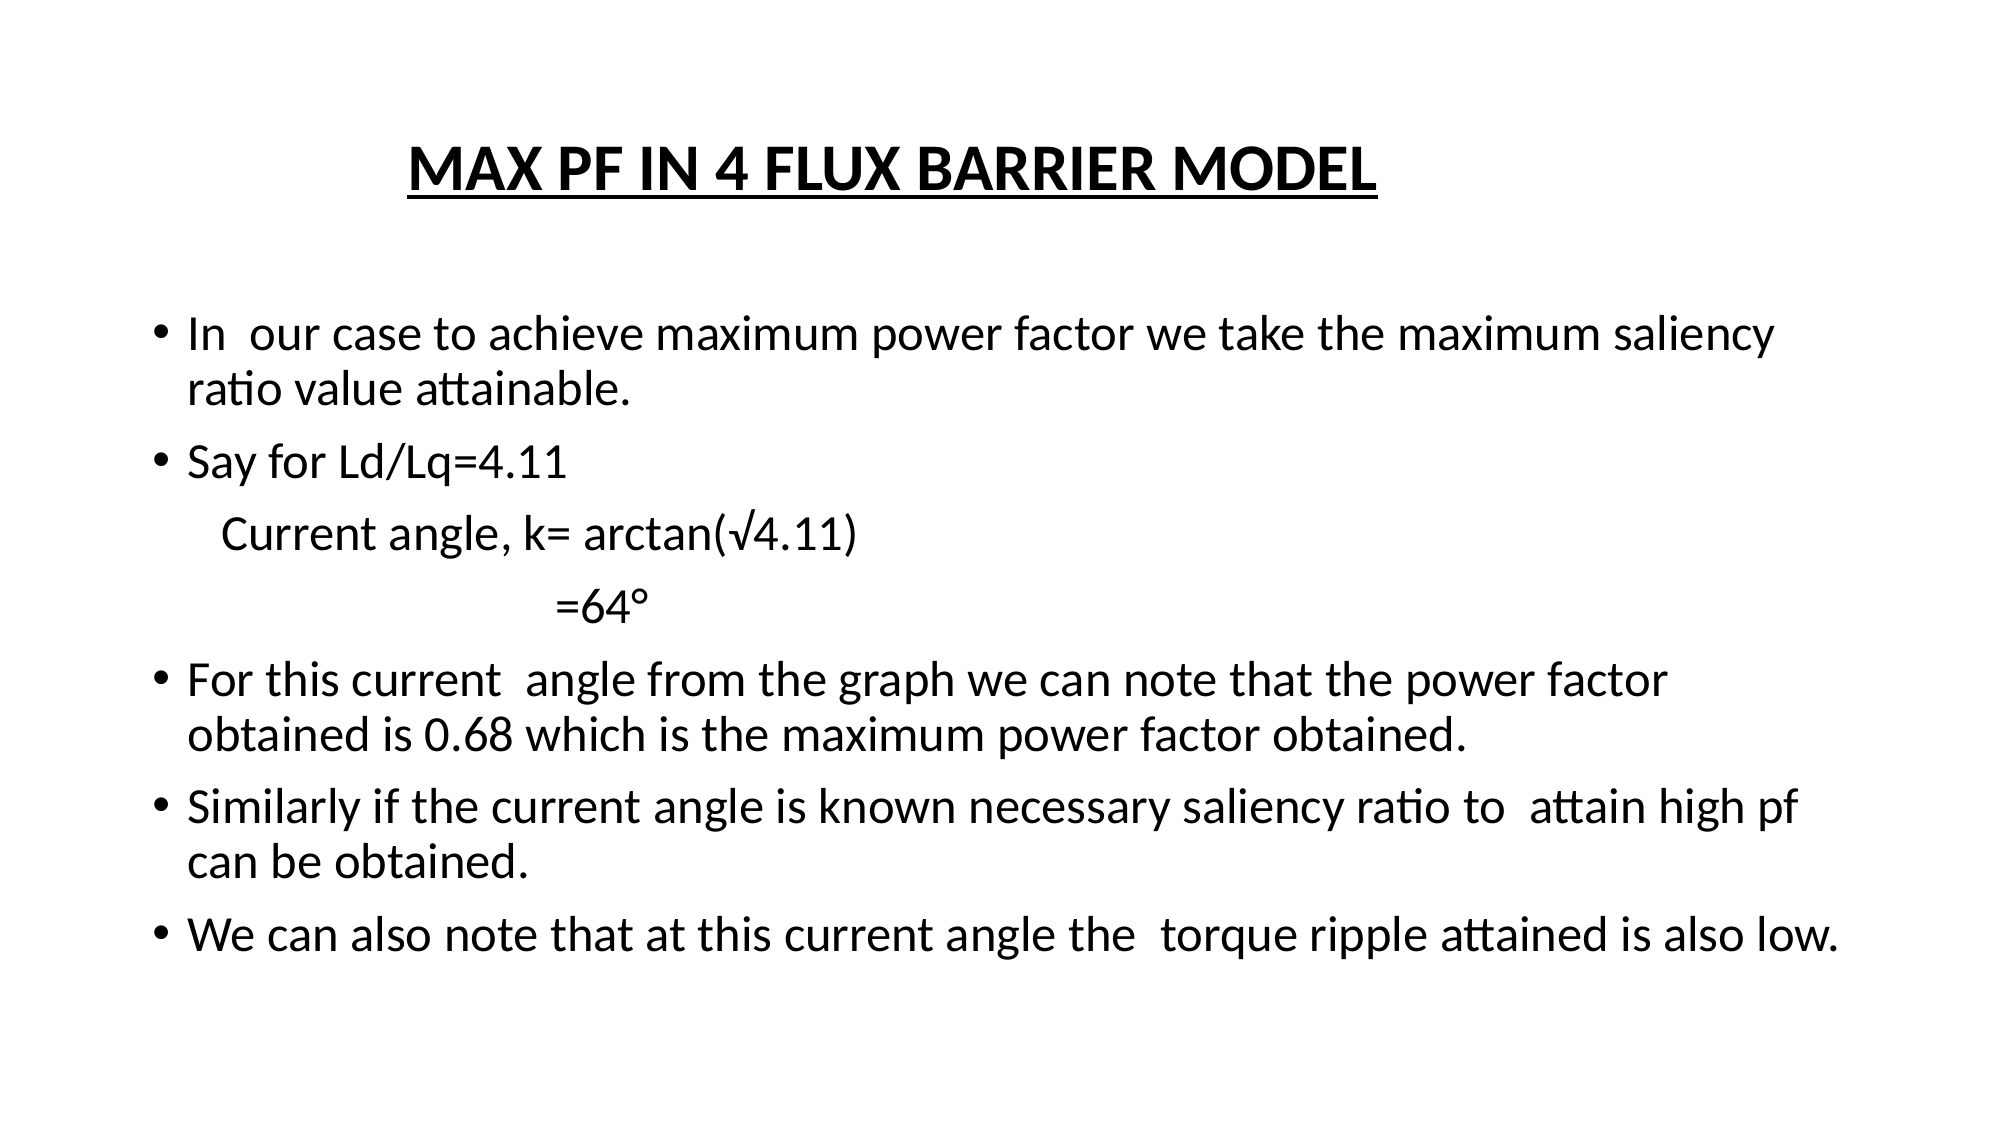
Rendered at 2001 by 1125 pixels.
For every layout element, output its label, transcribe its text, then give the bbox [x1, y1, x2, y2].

list In our case to achieve maximum power factor we take the maximum saliency ratio value attainable. Say for Ld/Lq=4.11 Current angle, k= arctan(√4.11) =64° For this current angle from the graph we can note that the power factor obtained is 0.68 which is the maximum power factor obtained. Similarly if the current angle is known necessary saliency ratio to attain high pf can be obtained. We can also note that at this current angle the torque ripple attained is also low. [137, 299, 1863, 1014]
title MAX PF IN 4 FLUX BARRIER MODEL [137, 59, 1863, 278]
